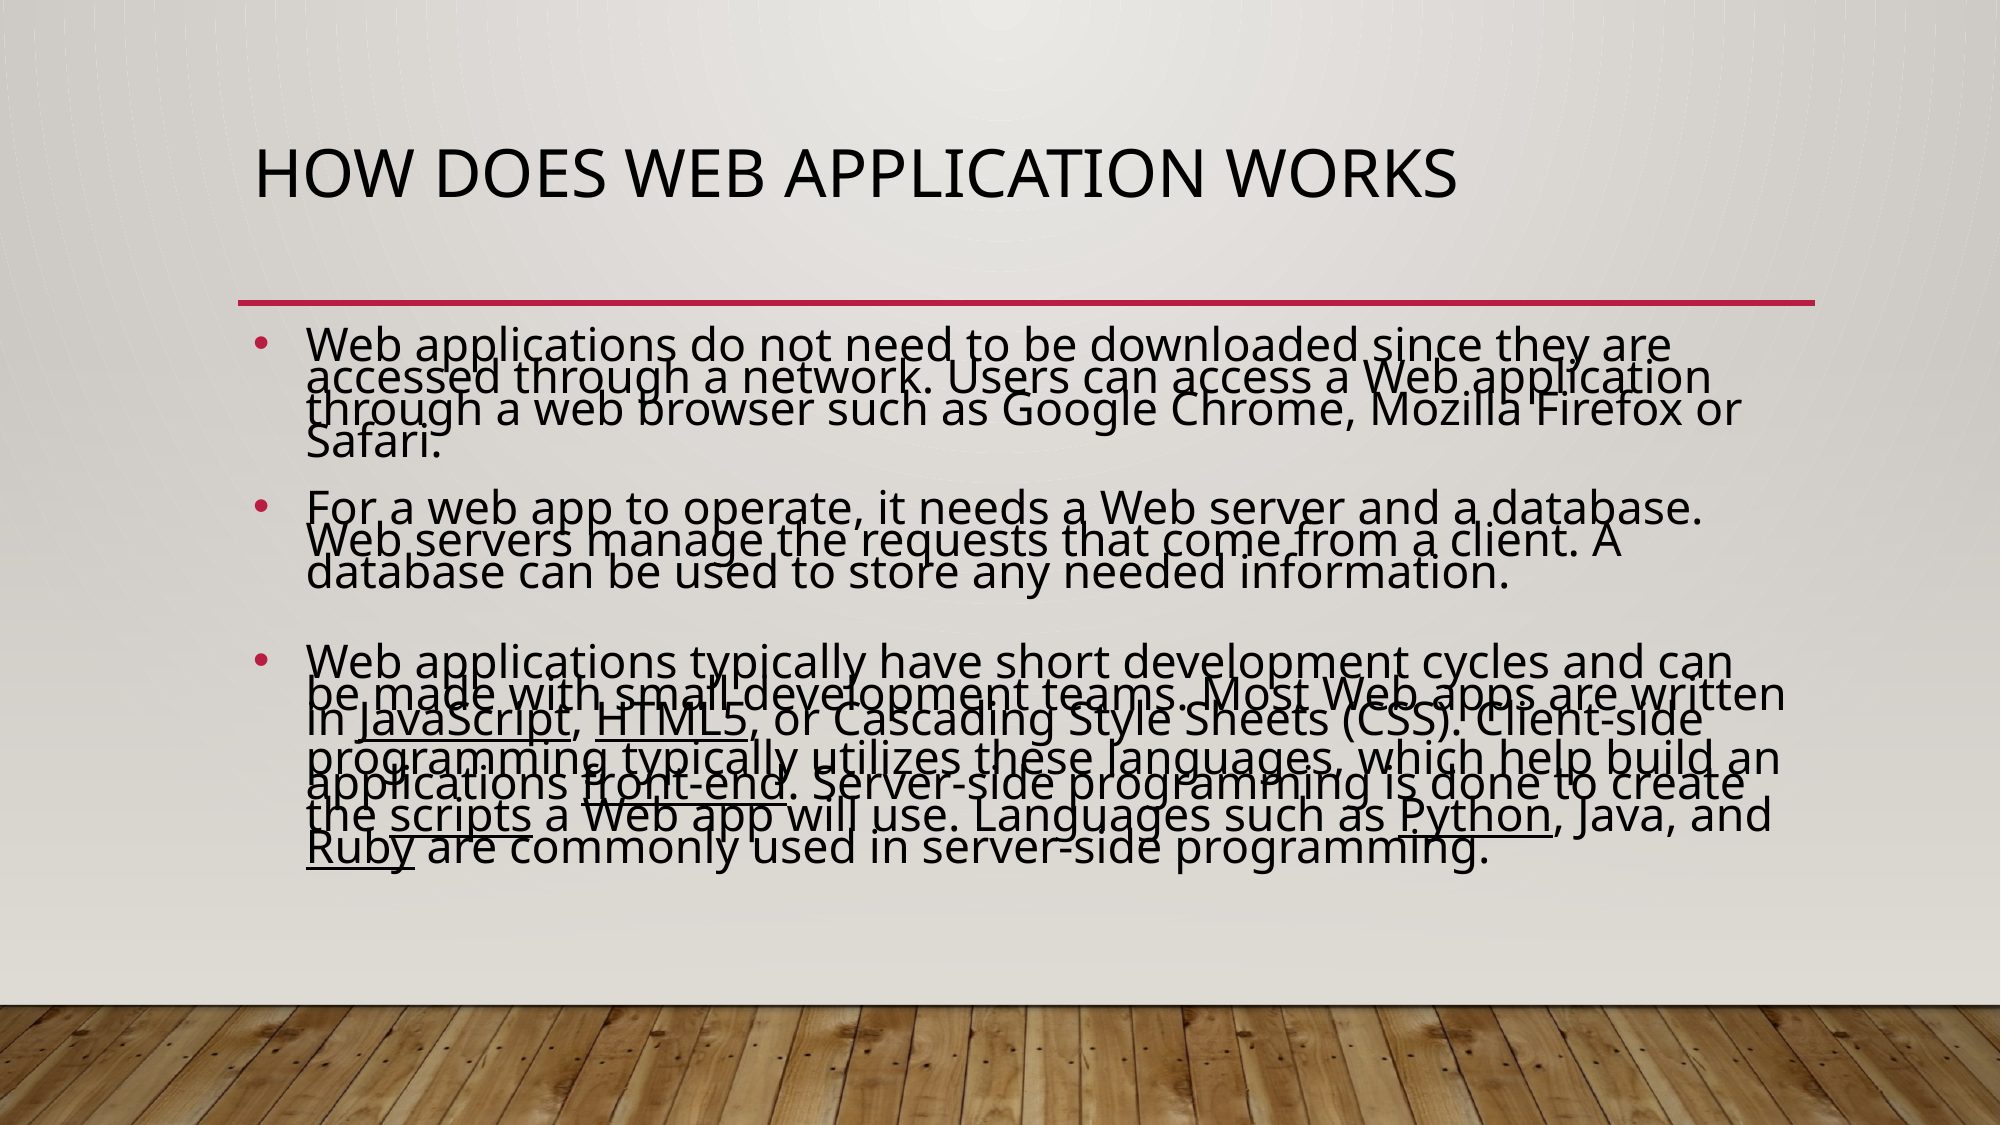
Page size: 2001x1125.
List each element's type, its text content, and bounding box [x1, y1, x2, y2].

picture [0, 1005, 2000, 1125]
title HOW DOES WEB APPLICATION WORKS [238, 131, 1814, 305]
list Web applications do not need to be downloaded since they are accessed through a network. Users can access a Web application through a web browser such as Google Chrome, Mozilla Firefox or Safari. For a web app to operate, it needs a Web server and a database. Web servers manage the requests that come from a client. A database can be used to store any needed information. Web applications typically have short development cycles and can be made with small development teams. Most Web apps are written in JavaScript, HTML5, or Cascading Style Sheets (CSS). Client-side programming typically utilizes these languages, which help build an applications front-end. Server-side programming is done to create the scripts a Web app will use. Languages such as Python, Java, and Ruby are commonly used in server-side programming. [238, 330, 1814, 897]
